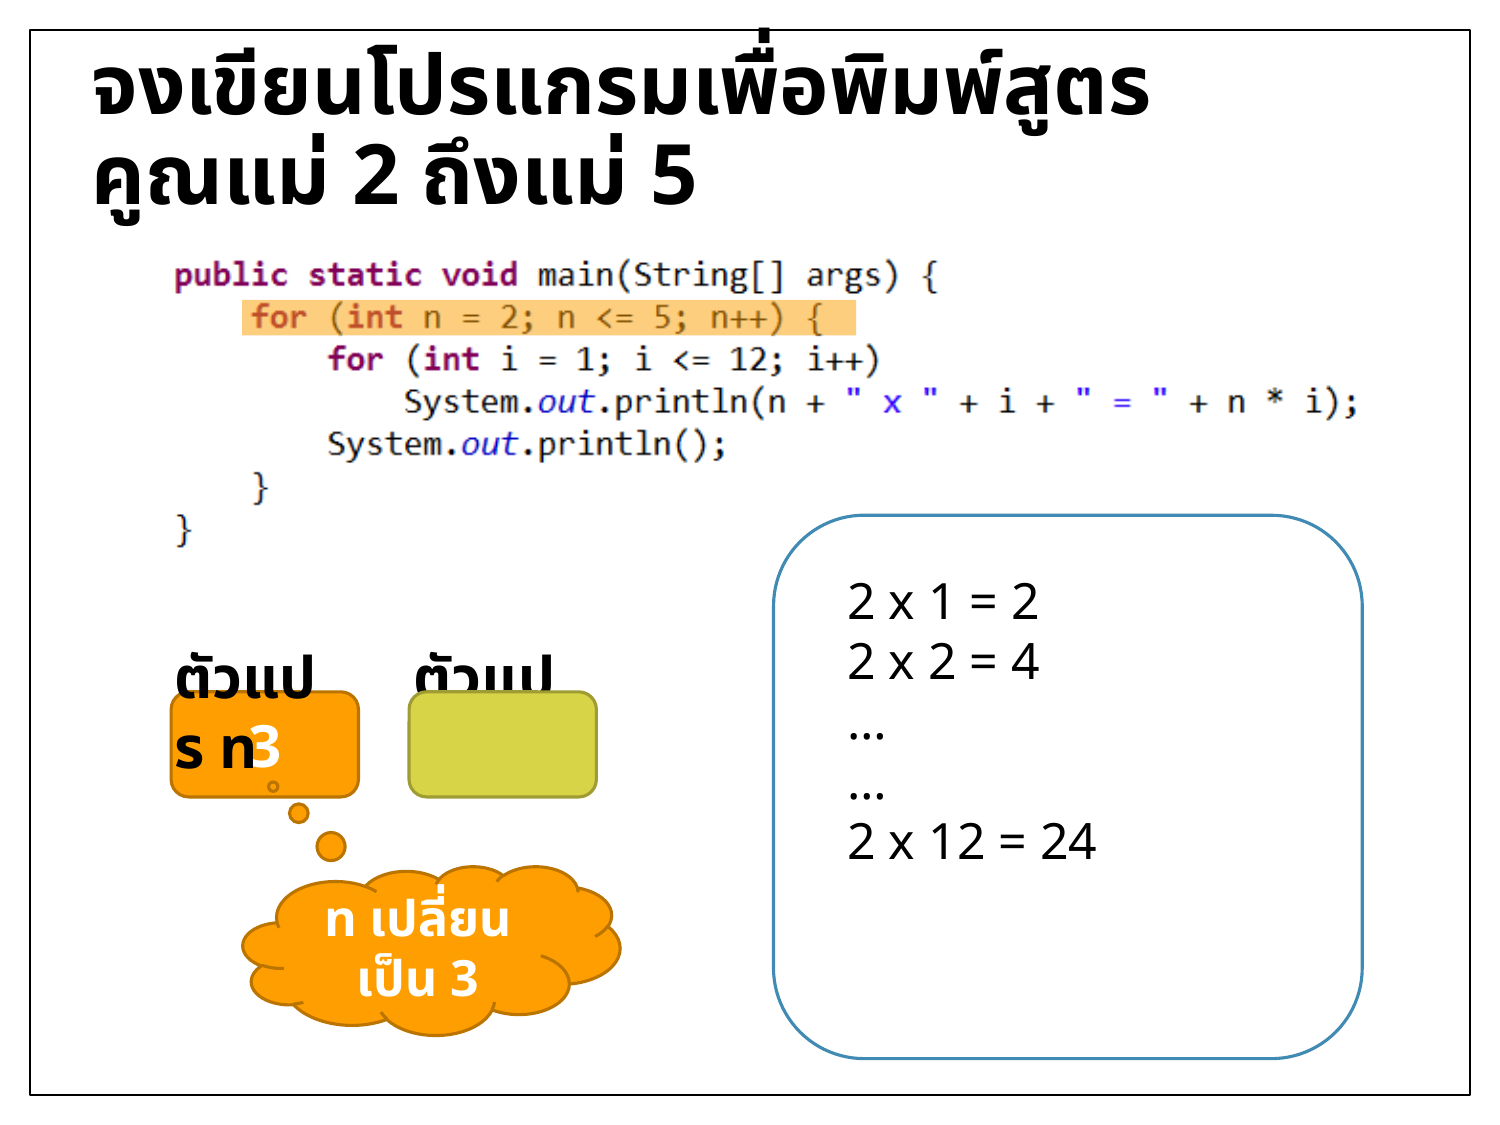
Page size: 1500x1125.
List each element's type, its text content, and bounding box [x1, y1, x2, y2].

text_box ตัวแปร n [159, 633, 347, 788]
text_box n เปลี่ยนเป็น 3 [241, 865, 622, 1038]
text_box 3 [171, 691, 361, 799]
text_box n เปลี่ยนเป็น 3 [315, 830, 347, 863]
picture [159, 242, 1375, 563]
text_box ตัวแปร i [398, 632, 587, 788]
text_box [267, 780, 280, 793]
text_box [407, 690, 598, 799]
text_box n เปลี่ยนเป็น 3 [287, 802, 310, 825]
title จงเขียนโปรแกรมเพื่อพิมพ์สูตรคูณแม่ 2 ถึงแม่ 5 [76, 67, 1292, 198]
text_box 2 x 1 = 2 2 x 2 = 4 … … 2 x 12 = 24 [832, 573, 1292, 998]
text_box [773, 573, 1363, 1059]
